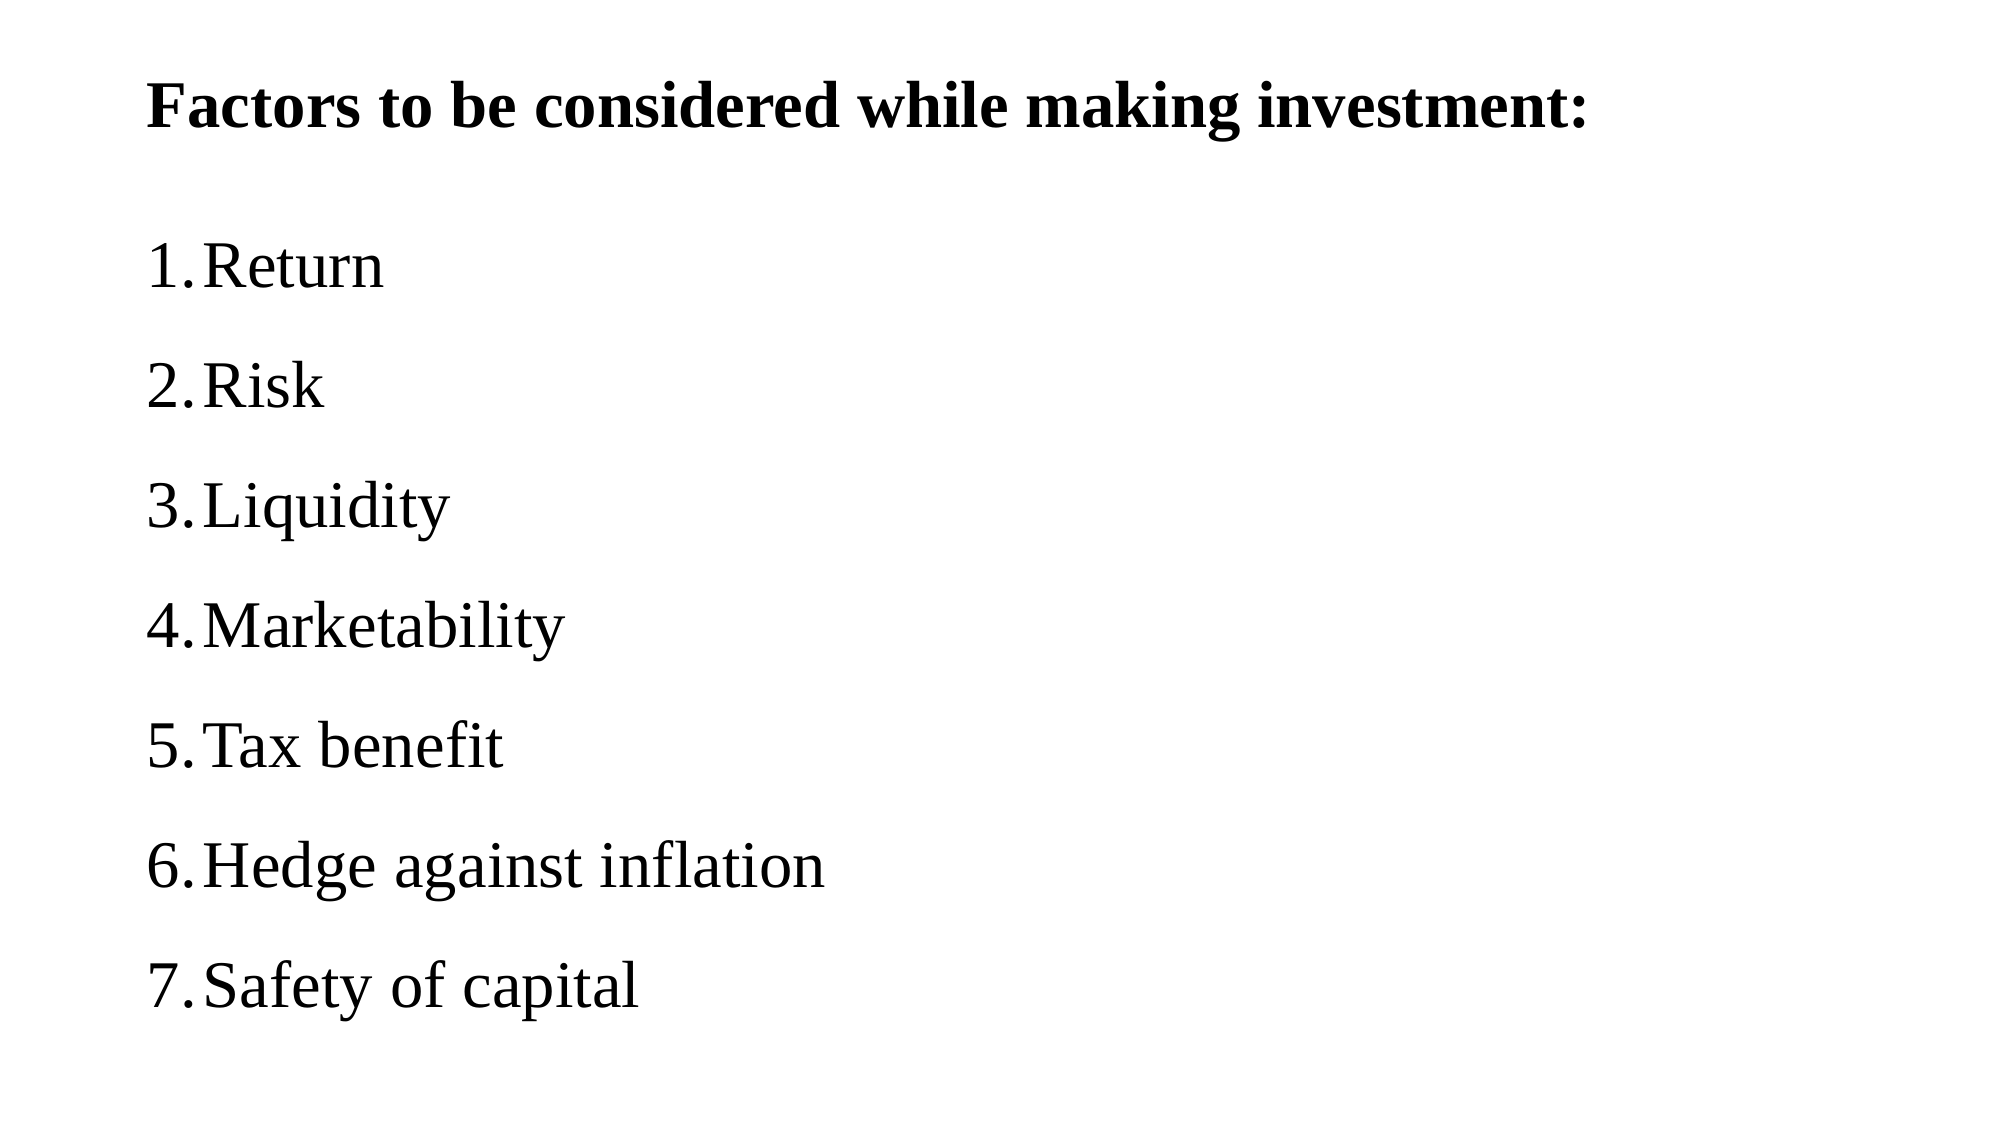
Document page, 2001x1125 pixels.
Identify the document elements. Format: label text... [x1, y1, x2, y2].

text_box Factors to be considered while making investment: Return Risk Liquidity Marketability Tax benefit Hedge against inflation Safety of capital [131, 53, 1858, 1028]
